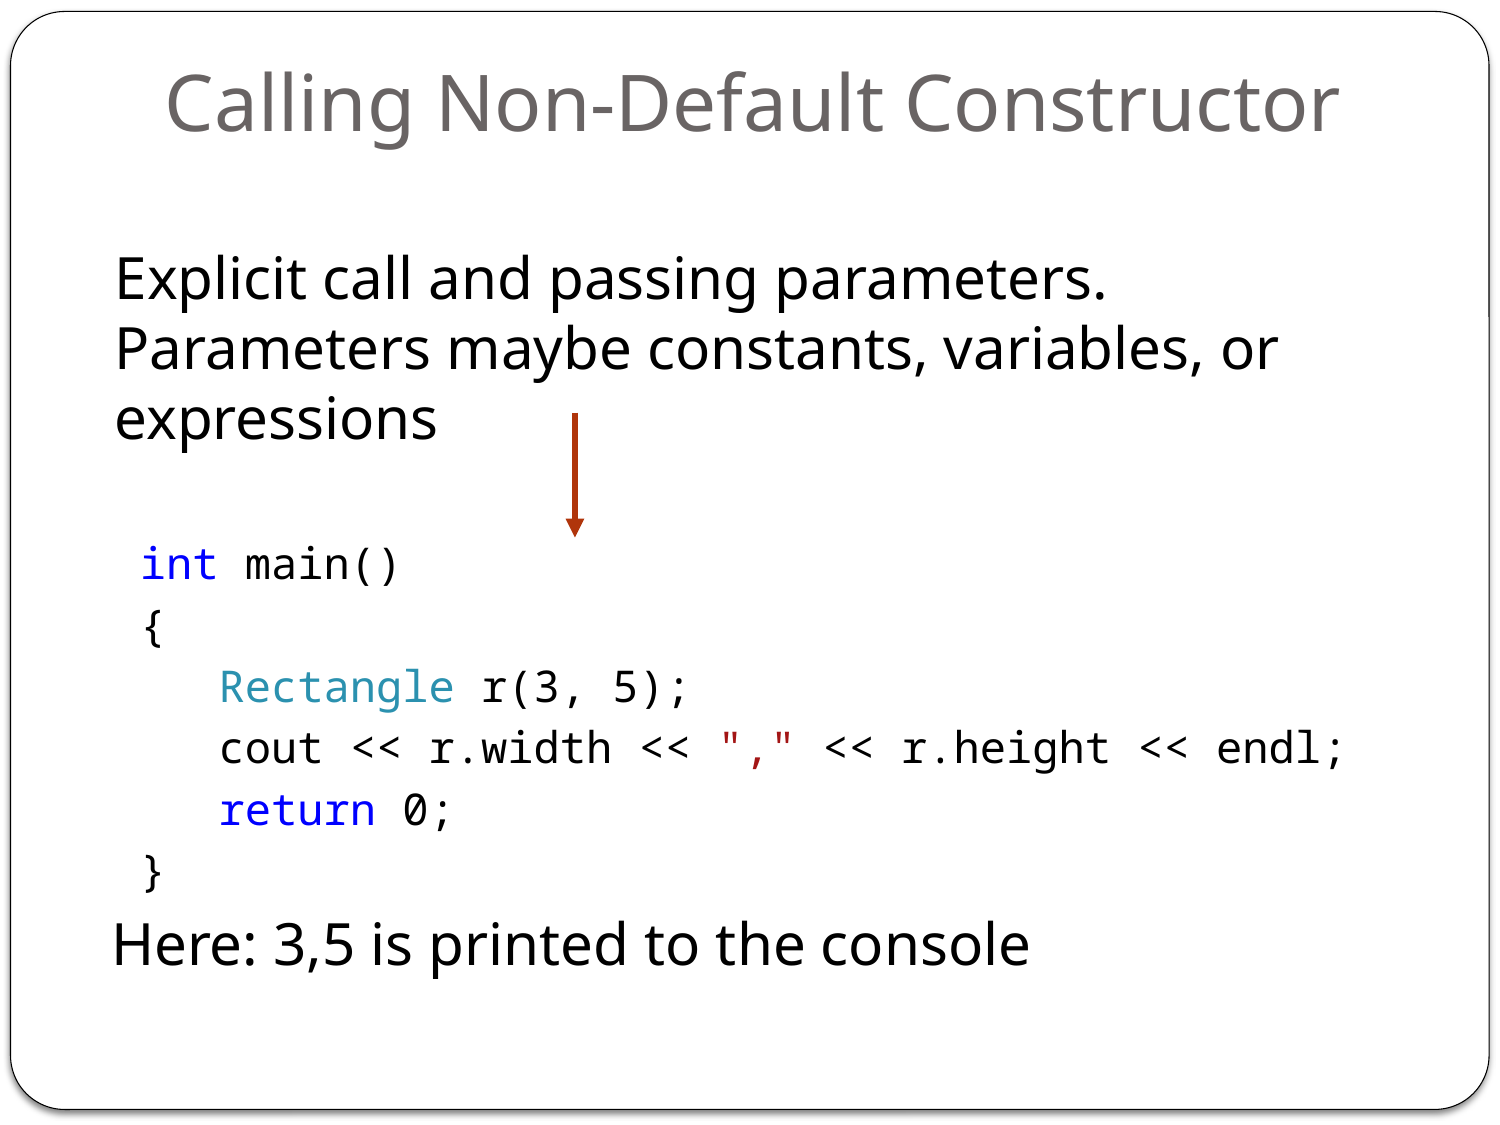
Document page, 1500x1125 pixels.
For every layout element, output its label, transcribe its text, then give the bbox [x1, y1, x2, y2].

text_box Here: 3,5 is printed to the console [96, 899, 1359, 984]
list int main() { Rectangle r(3, 5); cout << r.width << "," << r.height << endl; return 0; } [125, 528, 1400, 942]
title Calling Non-Default Constructor [150, 45, 1425, 163]
text_box Explicit call and passing parameters. Parameters maybe constants, variables, or expressions [99, 234, 1363, 459]
